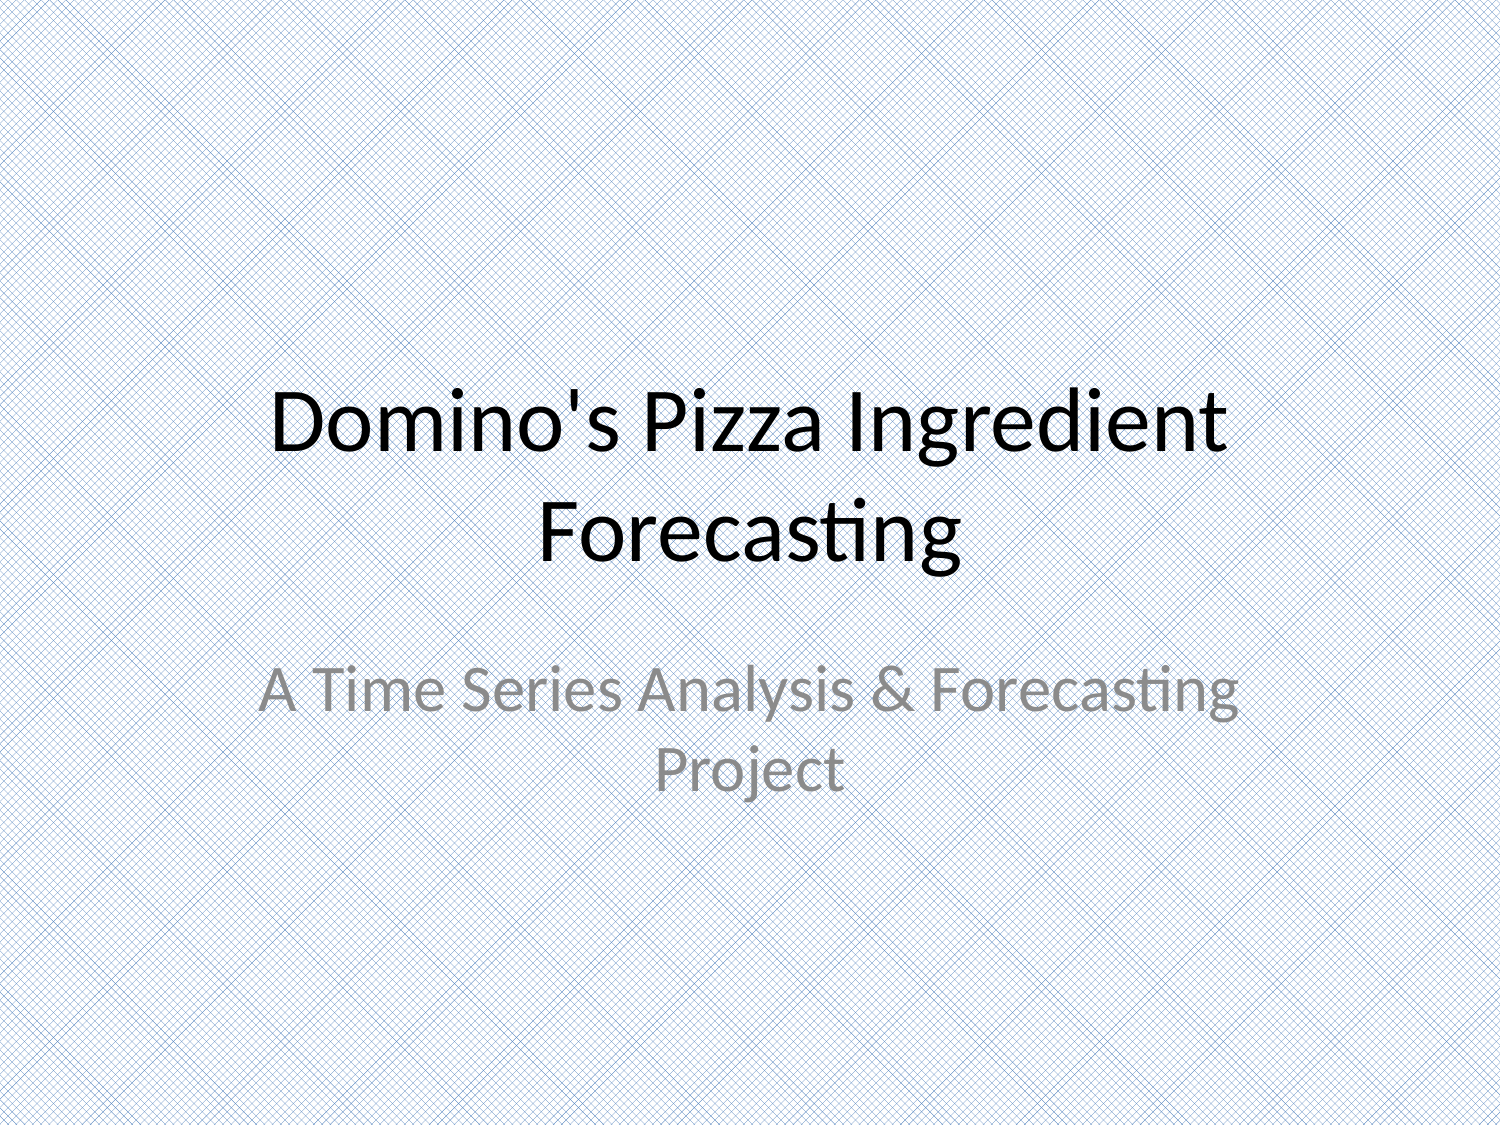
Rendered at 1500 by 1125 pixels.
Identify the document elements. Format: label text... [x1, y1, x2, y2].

subtitle A Time Series Analysis & Forecasting Project [225, 637, 1275, 925]
title Domino's Pizza Ingredient Forecasting [112, 349, 1388, 591]
